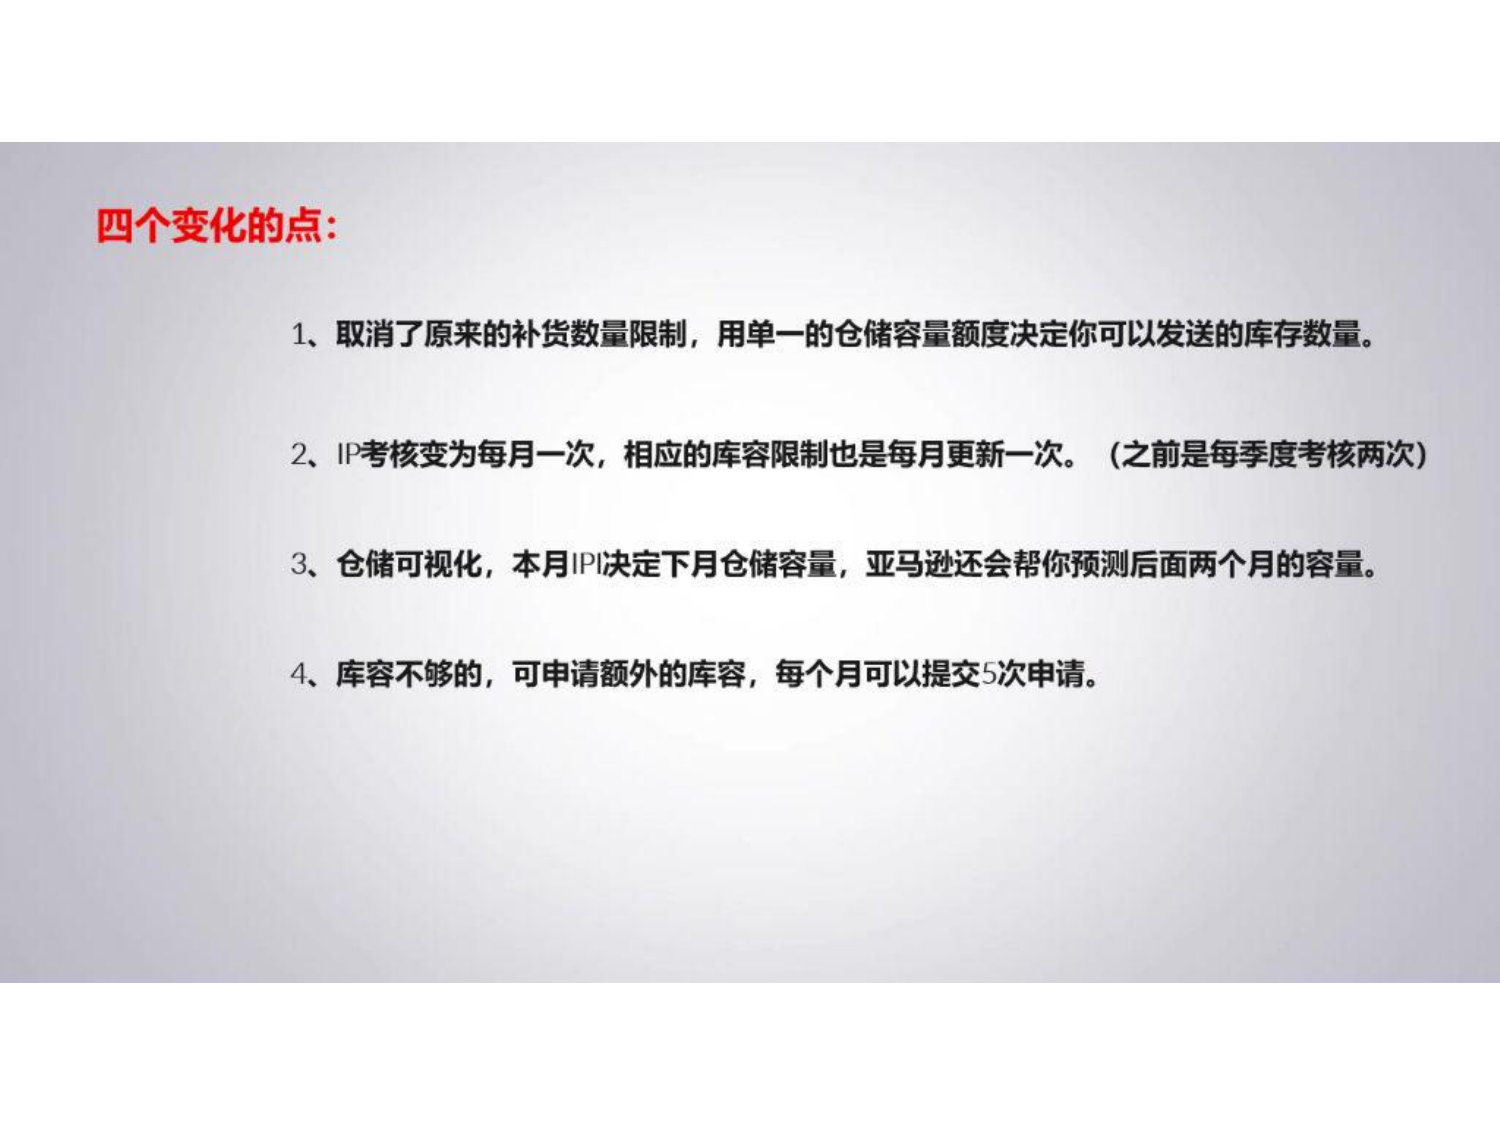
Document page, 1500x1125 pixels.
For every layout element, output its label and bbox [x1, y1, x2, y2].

picture [0, 141, 1500, 984]
